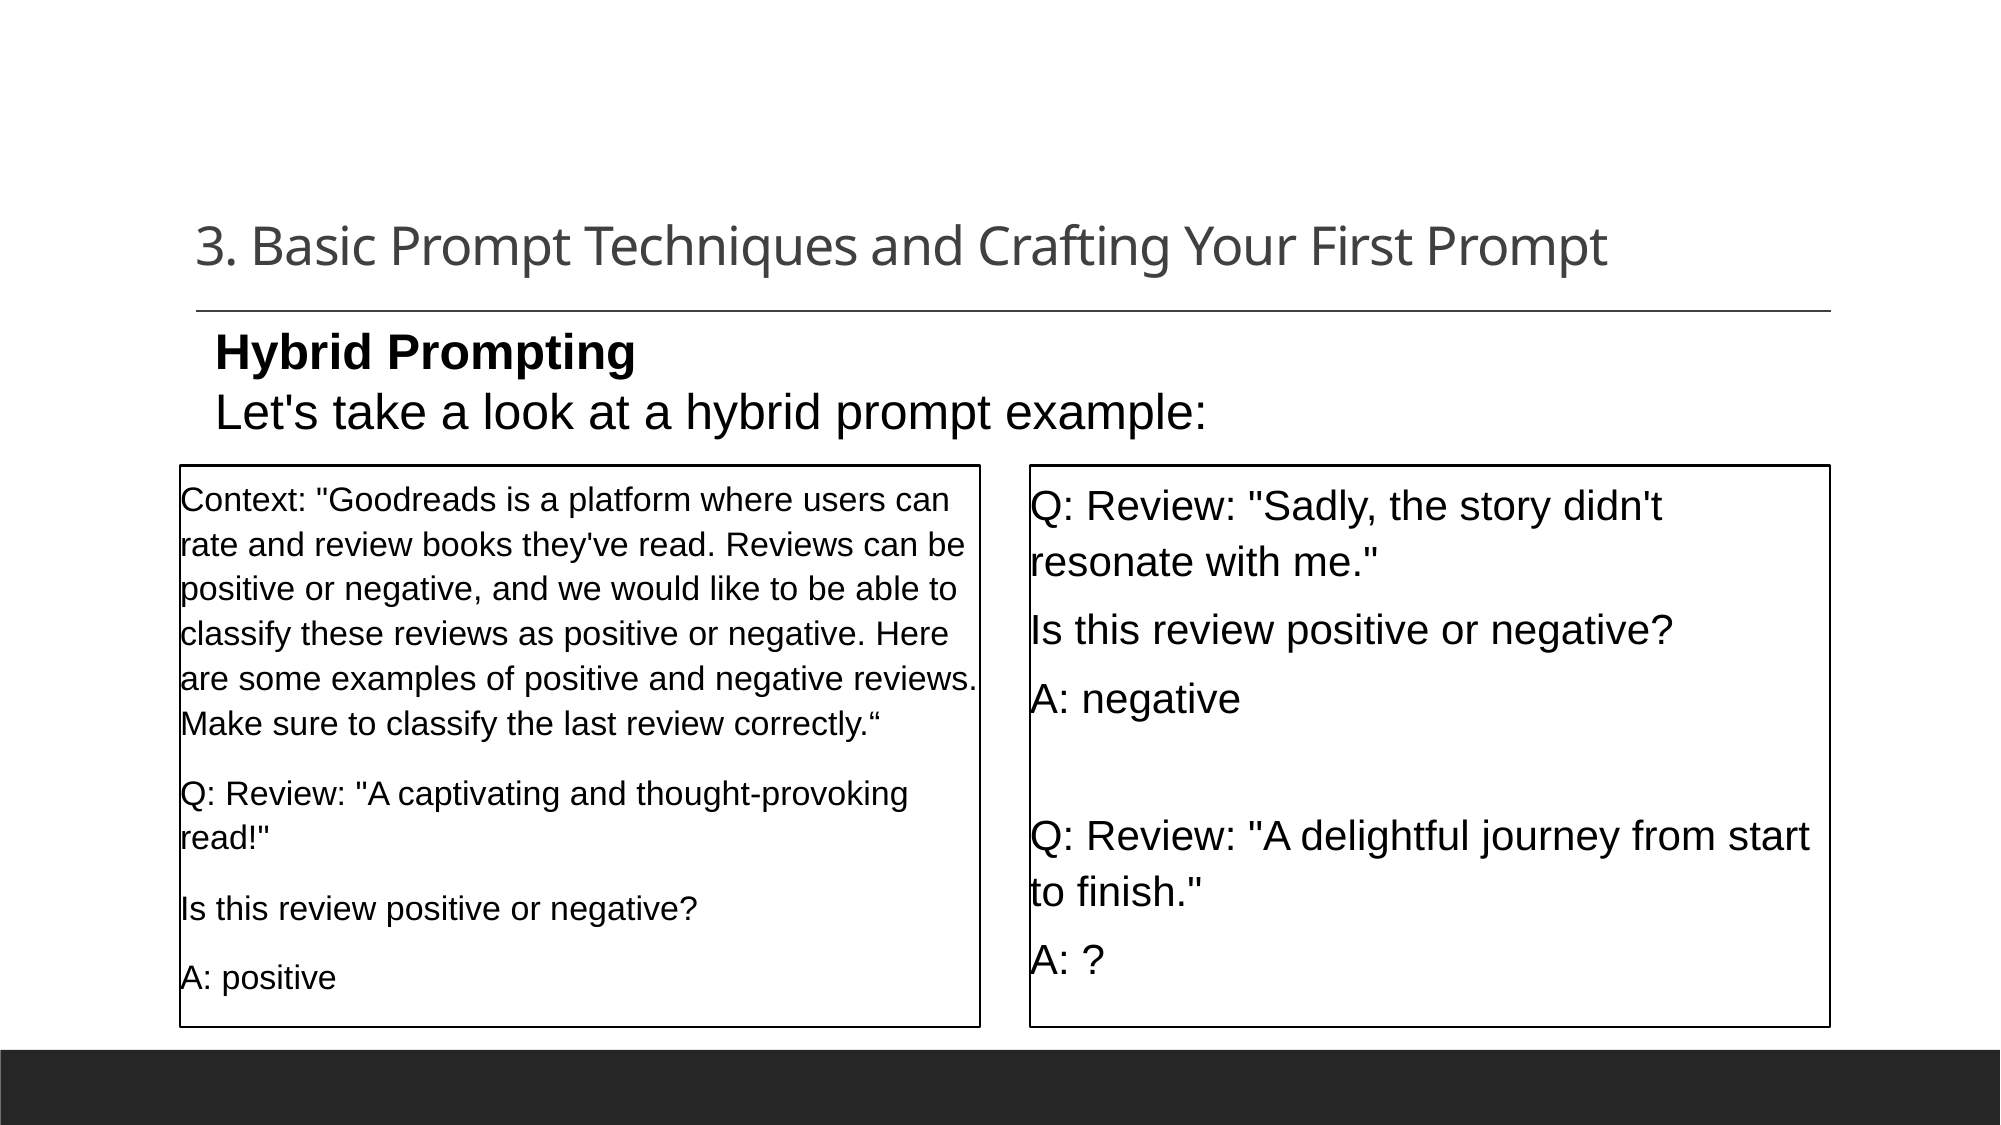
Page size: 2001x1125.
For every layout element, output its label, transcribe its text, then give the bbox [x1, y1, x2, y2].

text_box Hybrid Prompting Let's take a look at a hybrid prompt example: [199, 312, 1728, 447]
title 3. Basic Prompt Techniques and Crafting Your First Prompt [180, 175, 1830, 285]
text_box Q: Review: "Sadly, the story didn't resonate with me." Is this review positive or negative? A: negative Q: Review: "A delightful journey from start to finish." A: ? [1029, 464, 1831, 1028]
list Context: "Goodreads is a platform where users can rate and review books they've read. Reviews can be positive or negative, and we would like to be able to classify these reviews as positive or negative. Here are some examples of positive and negative reviews. Make sure to classify the last review correctly.“ Q: Review: "A captivating and thought-provoking read!" Is this review positive or negative? A: positive [179, 464, 981, 1028]
